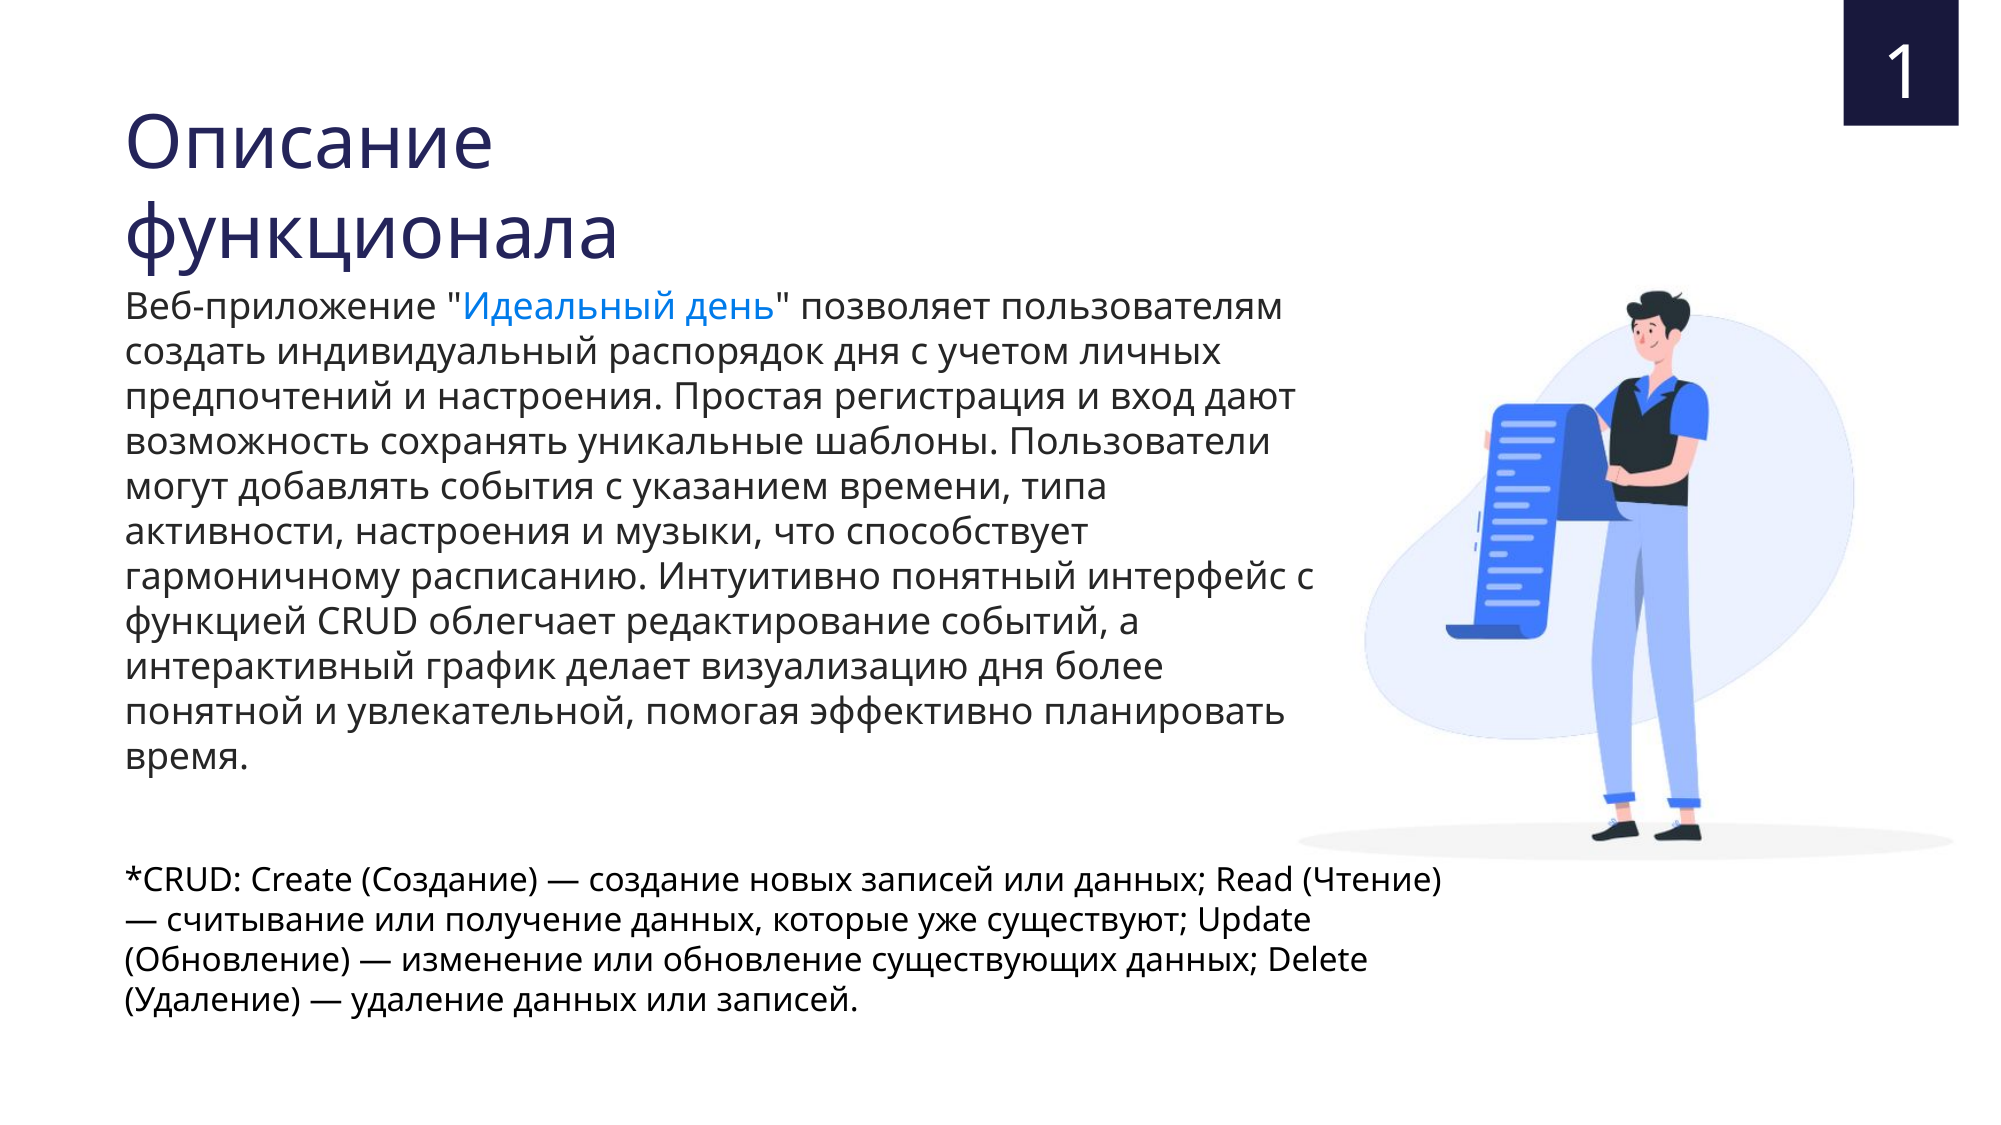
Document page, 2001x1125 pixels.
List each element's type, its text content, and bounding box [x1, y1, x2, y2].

text_box Описание функционала [109, 86, 780, 274]
text_box [1842, 0, 1960, 127]
text_box 1 [1867, 15, 1967, 121]
text_box Веб-приложение "Идеальный день" позволяет пользователям создать индивидуальный распорядок дня с учетом личных предпочтений и настроения. Простая регистрация и вход дают возможность сохранять уникальные шаблоны. Пользователи могут добавлять события с указанием времени, типа активности, настроения и музыки, что способствует гармоничному расписанию. Интуитивно понятный интерфейс с функцией CRUD облегчает редактирование событий, а интерактивный график делает визуализацию дня более понятной и увлекательной, помогая эффективно планировать время. [109, 274, 1293, 785]
text_box *CRUD: Create (Создание) — создание новых записей или данных; Read (Чтение) — считывание или получение данных, которые уже существуют; Update (Обновление) — изменение или обновление существующих данных; Delete (Удаление) — удаление данных или записей. [109, 850, 1498, 1060]
picture [1293, 138, 1967, 983]
